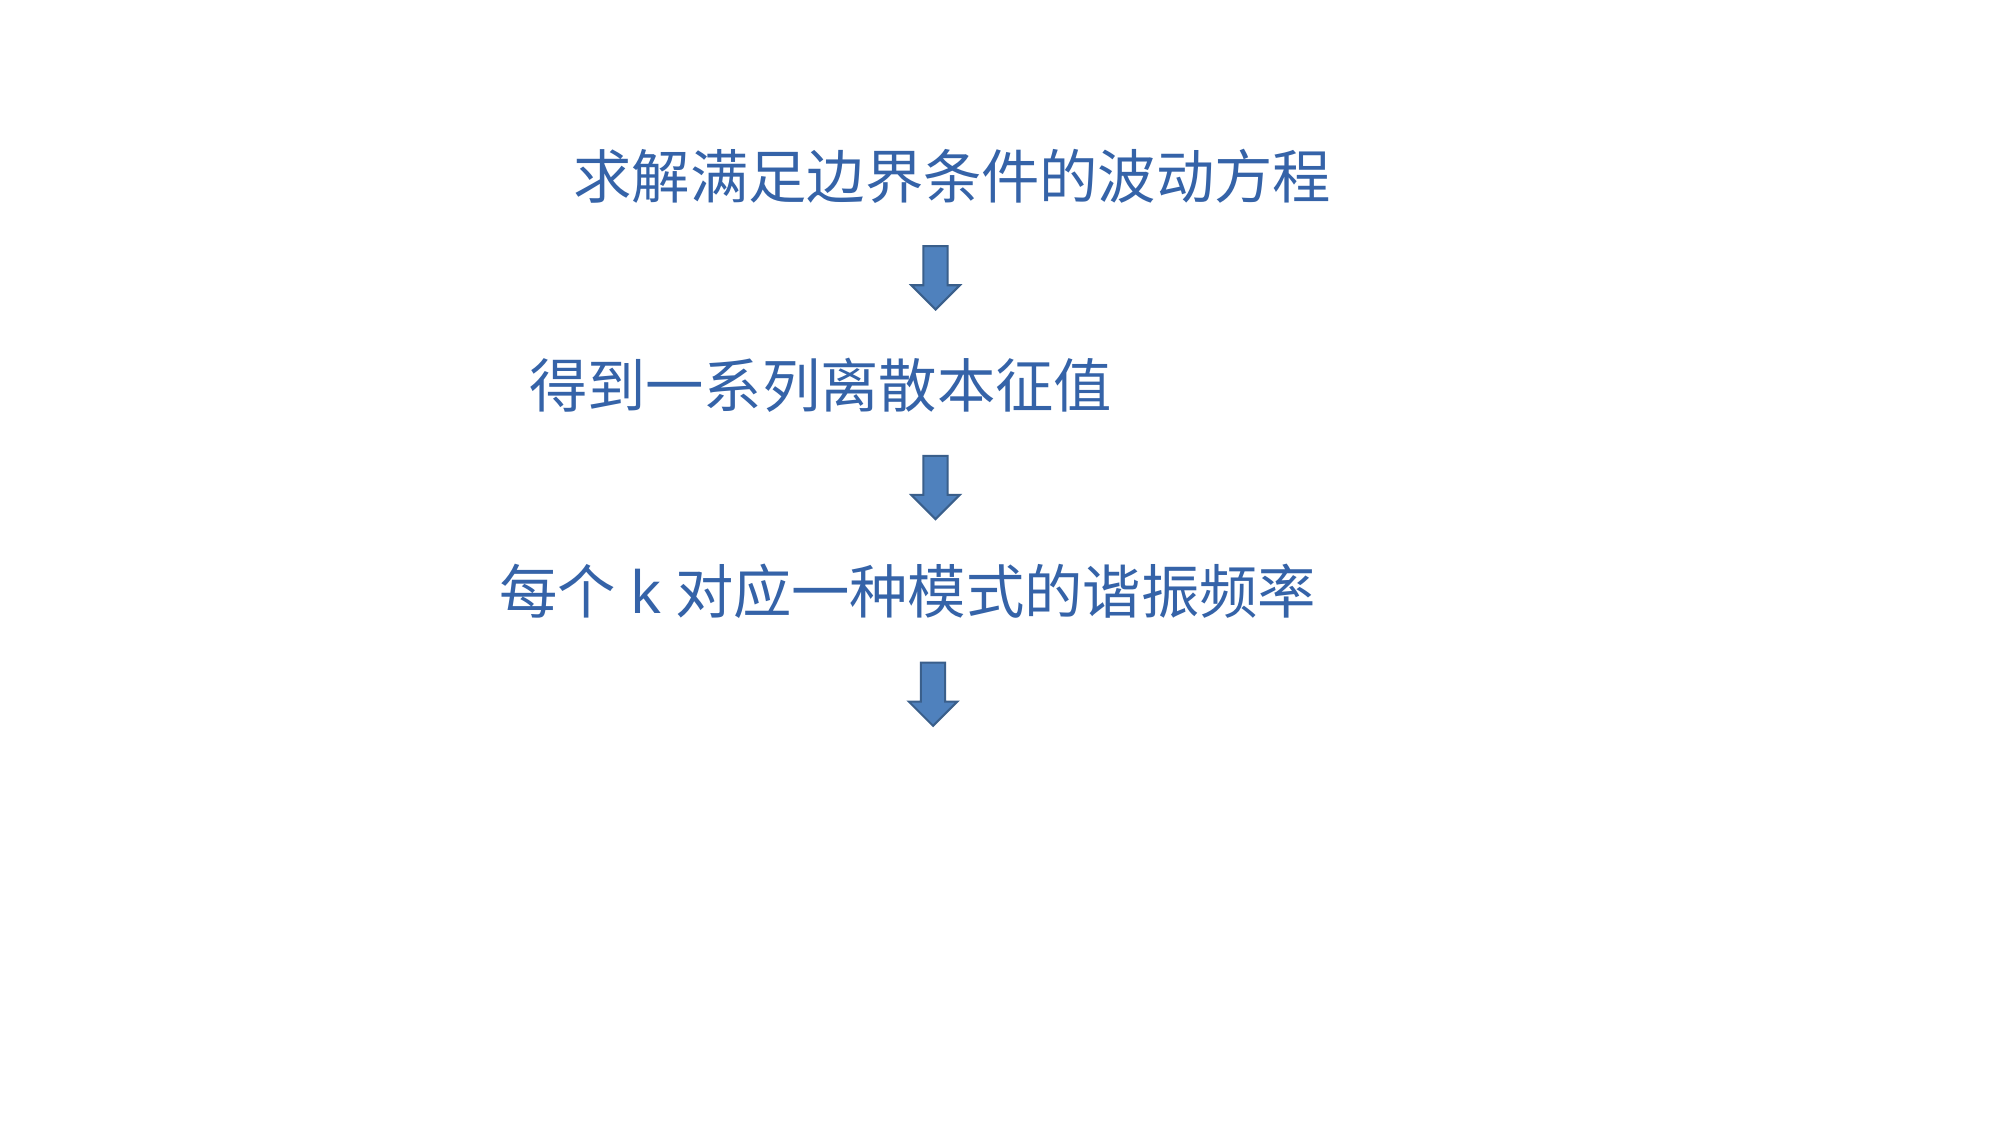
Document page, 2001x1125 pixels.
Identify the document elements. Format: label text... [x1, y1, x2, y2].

text_box [908, 454, 963, 521]
text_box [908, 245, 963, 311]
text_box 求解满足边界条件的波动方程 [558, 133, 1356, 218]
text_box [906, 661, 960, 728]
